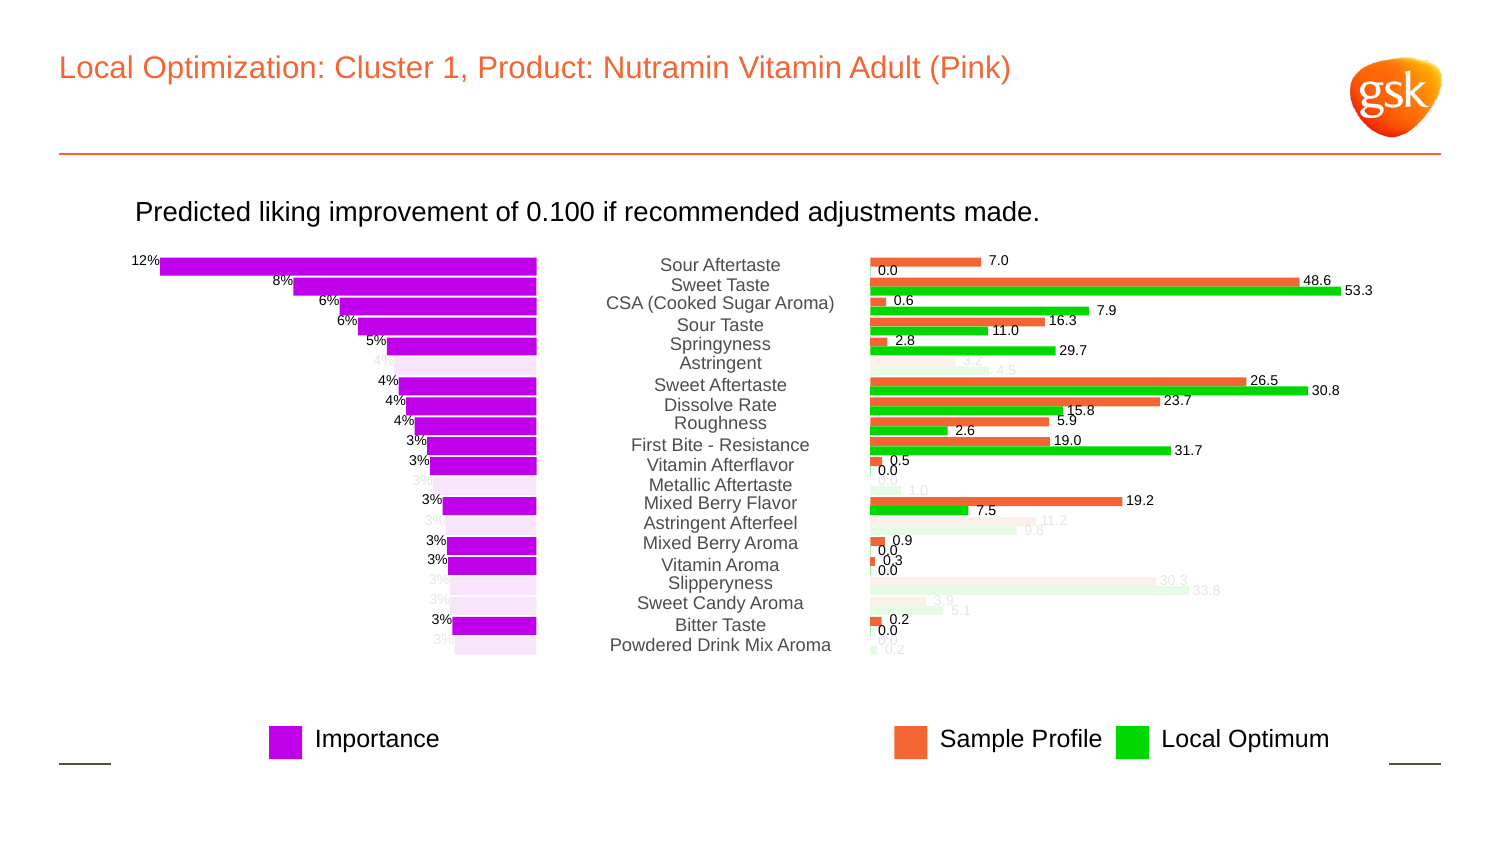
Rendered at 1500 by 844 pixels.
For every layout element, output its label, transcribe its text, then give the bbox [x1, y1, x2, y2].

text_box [112, 194, 1388, 796]
title Local Optimization: Cluster 1, Product: Nutramin Vitamin Adult (Pink) [58, 47, 1302, 86]
picture [1333, 38, 1457, 157]
